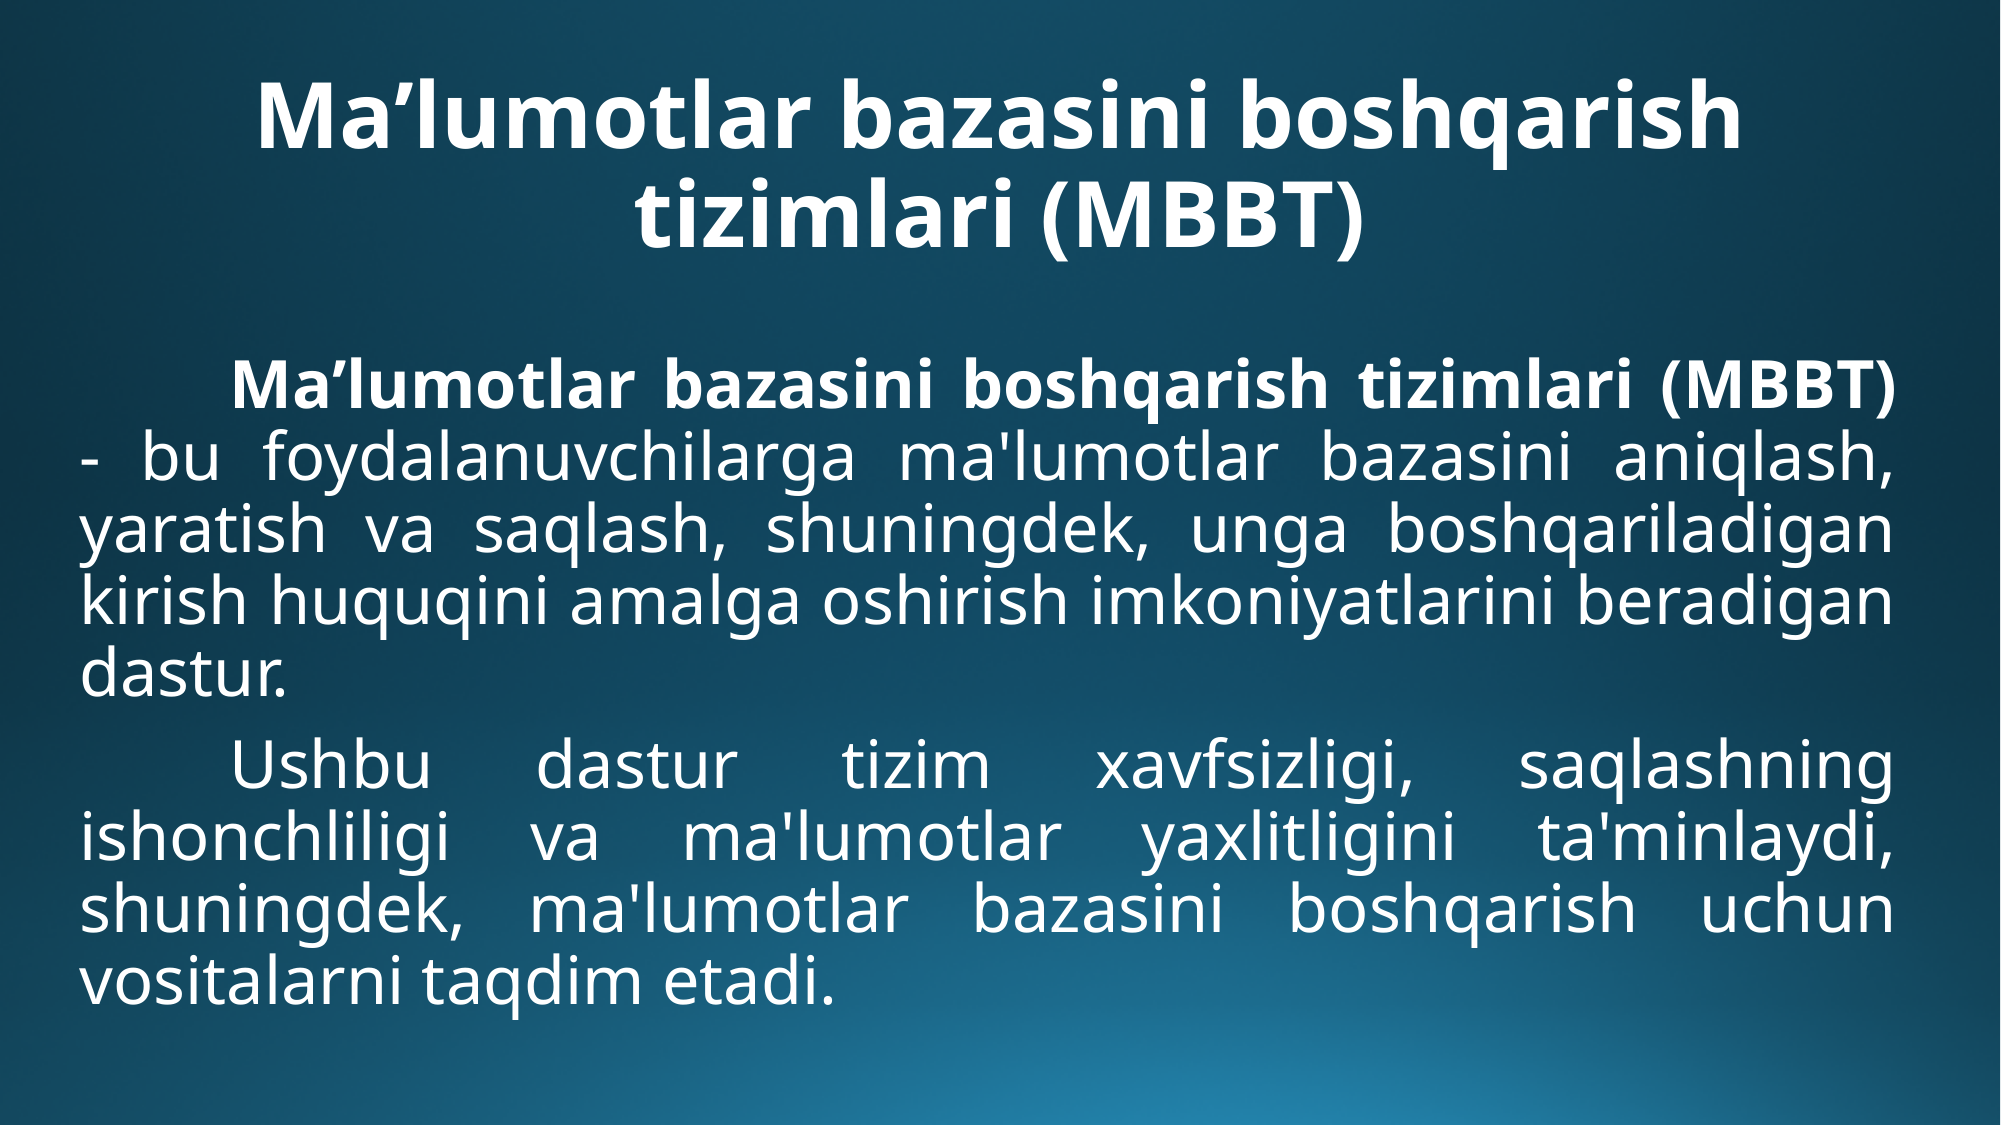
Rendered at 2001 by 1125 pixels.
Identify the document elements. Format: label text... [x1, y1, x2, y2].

list Ma’lumotlar bazasini boshqarish tizimlari (MBBT) - bu foydalanuvchilarga ma'lumotlar bazasini aniqlash, yaratish va saqlash, shuningdek, unga boshqariladigan kirish huquqini amalga oshirish imkoniyatlarini beradigan dastur. Ushbu dastur tizim xavfsizligi, saqlashning ishonchliligi va ma'lumotlar yaxlitligini ta'minlaydi, shuningdek, ma'lumotlar bazasini boshqarish uchun vositalarni taqdim etadi. [64, 250, 1914, 1014]
title Ma’lumotlar bazasini boshqarish tizimlari (MBBT) [137, 59, 1863, 250]
picture [0, 0, 2001, 1125]
